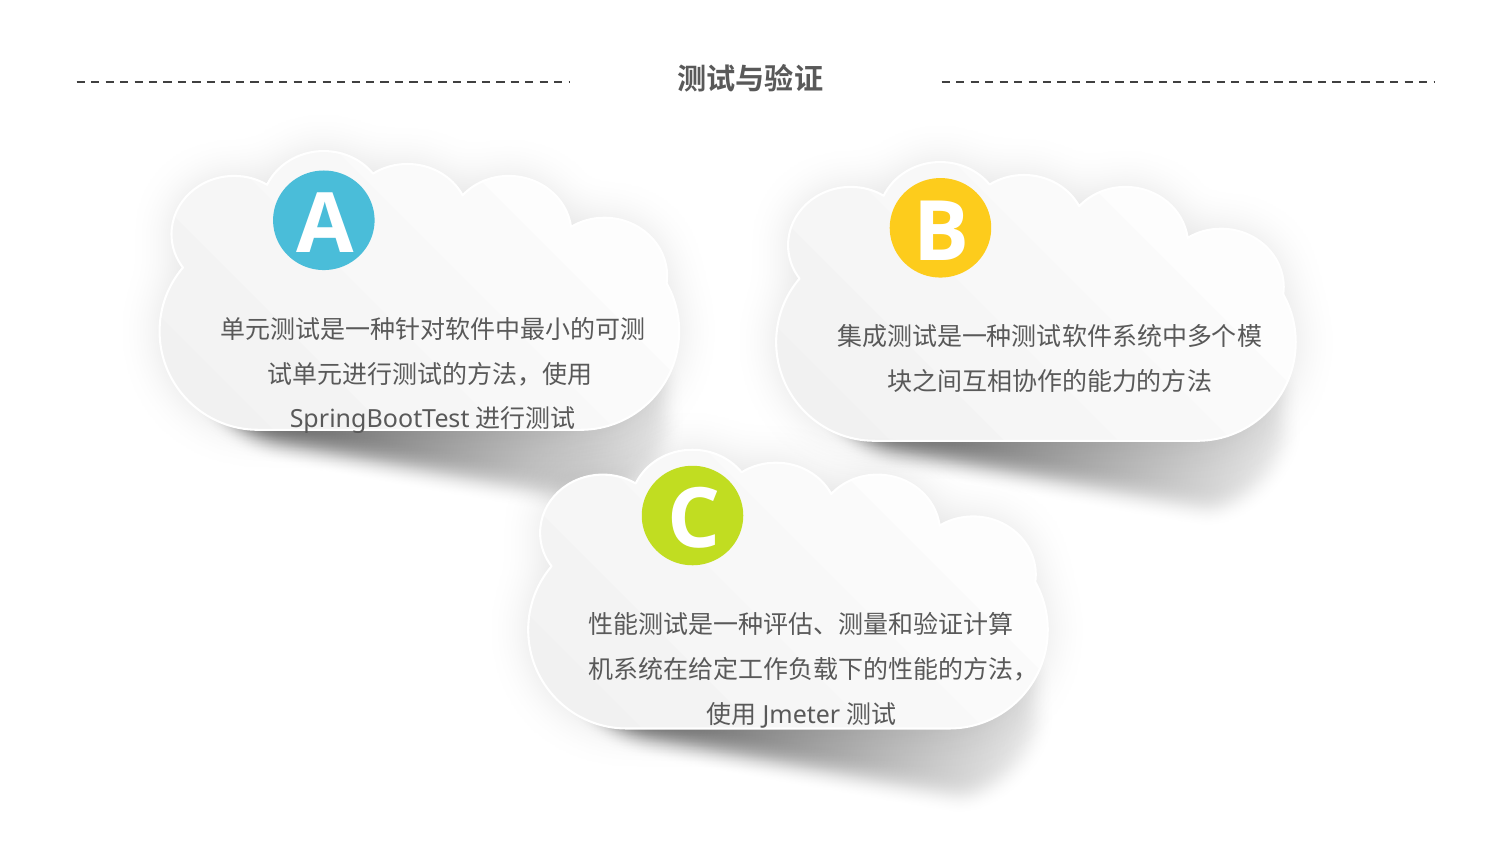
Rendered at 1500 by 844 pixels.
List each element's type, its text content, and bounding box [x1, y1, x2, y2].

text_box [776, 162, 1320, 503]
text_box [159, 151, 703, 496]
title 测试与验证 [18, 52, 1483, 110]
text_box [528, 449, 1072, 791]
